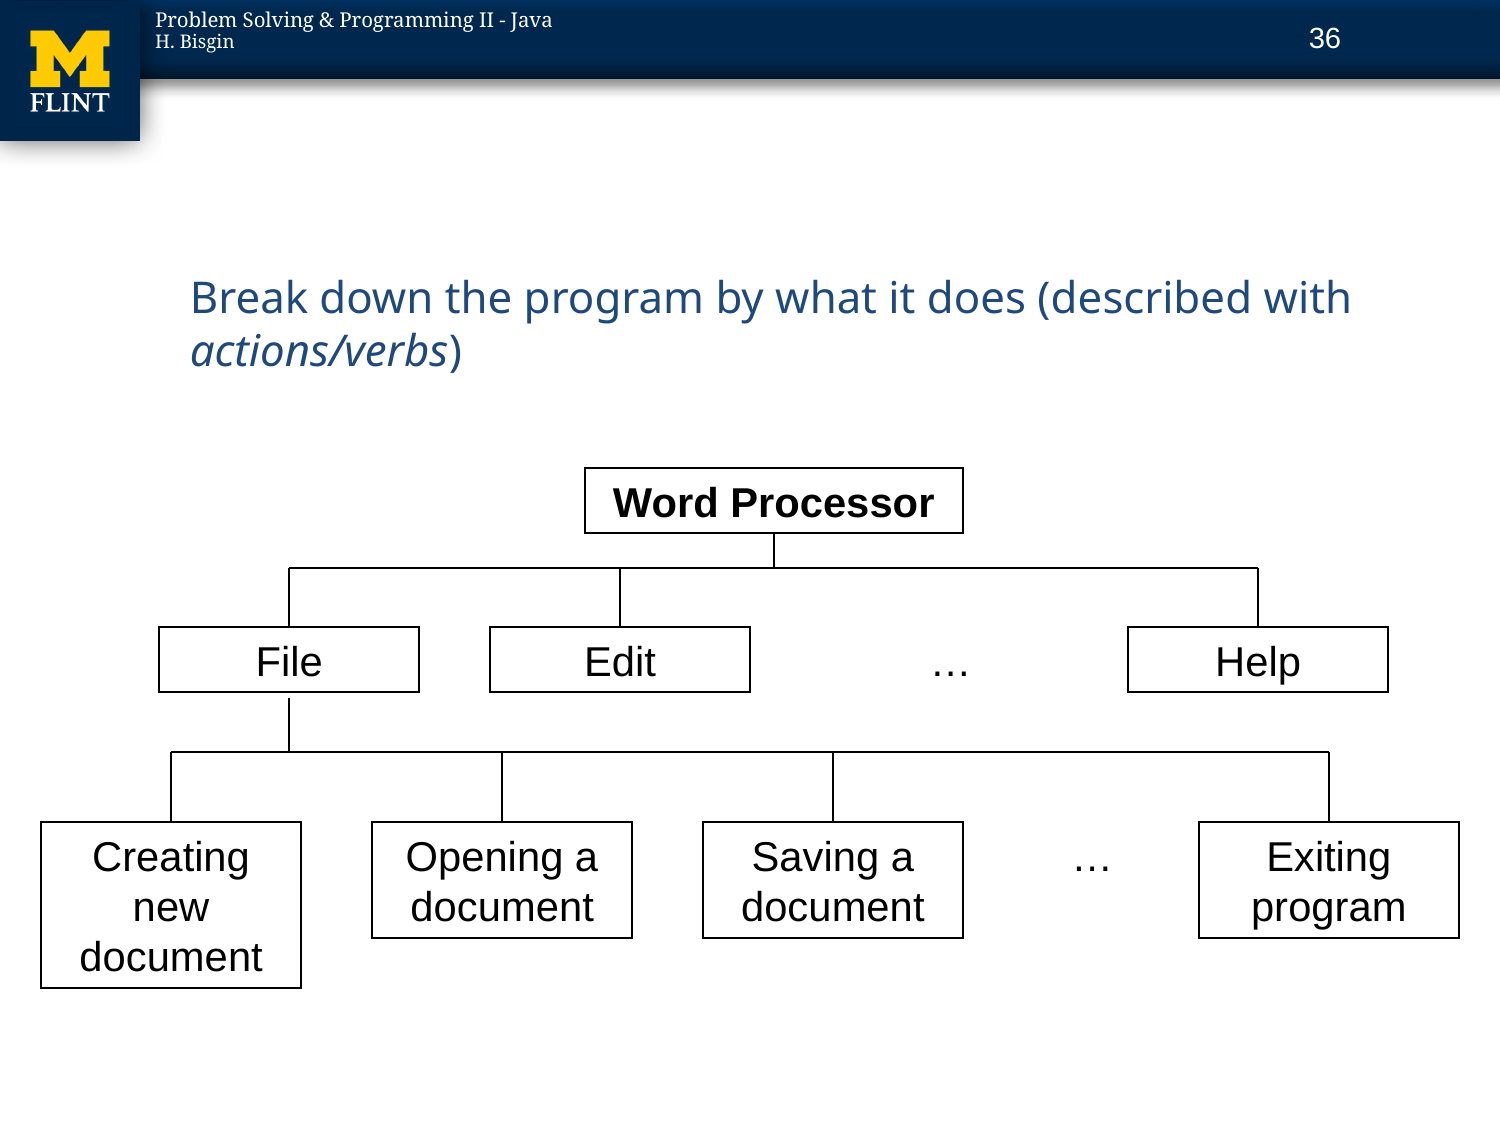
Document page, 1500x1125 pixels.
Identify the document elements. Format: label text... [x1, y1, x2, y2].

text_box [159, 532, 1389, 695]
text_box Word Processor [584, 467, 963, 530]
list Break down the program by what it does (described with actions/verbs) [174, 262, 1424, 696]
picture [0, 0, 1500, 1122]
slide_number 36 [1149, 6, 1500, 67]
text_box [40, 697, 1460, 990]
